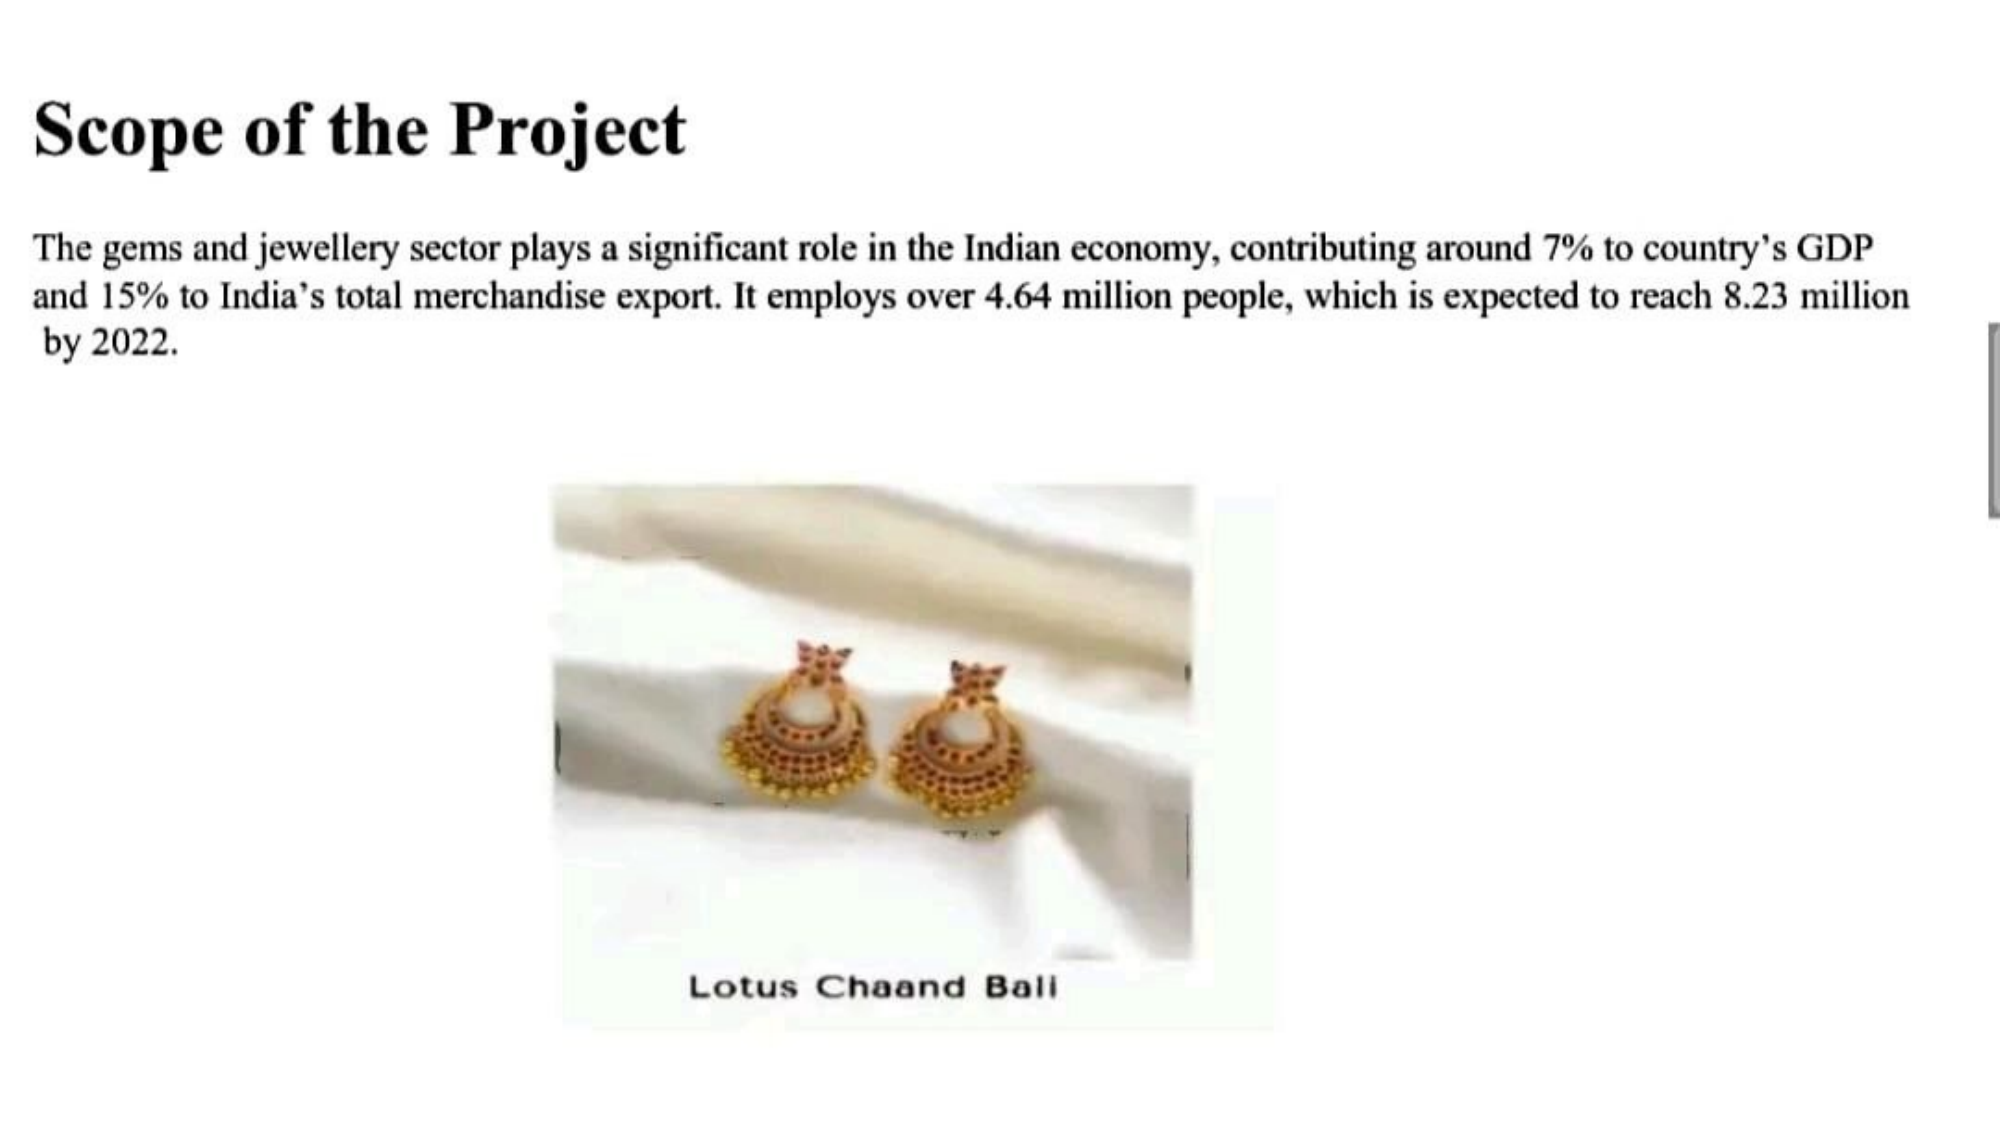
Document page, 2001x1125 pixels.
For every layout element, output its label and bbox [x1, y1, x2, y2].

picture [0, 69, 2000, 1055]
